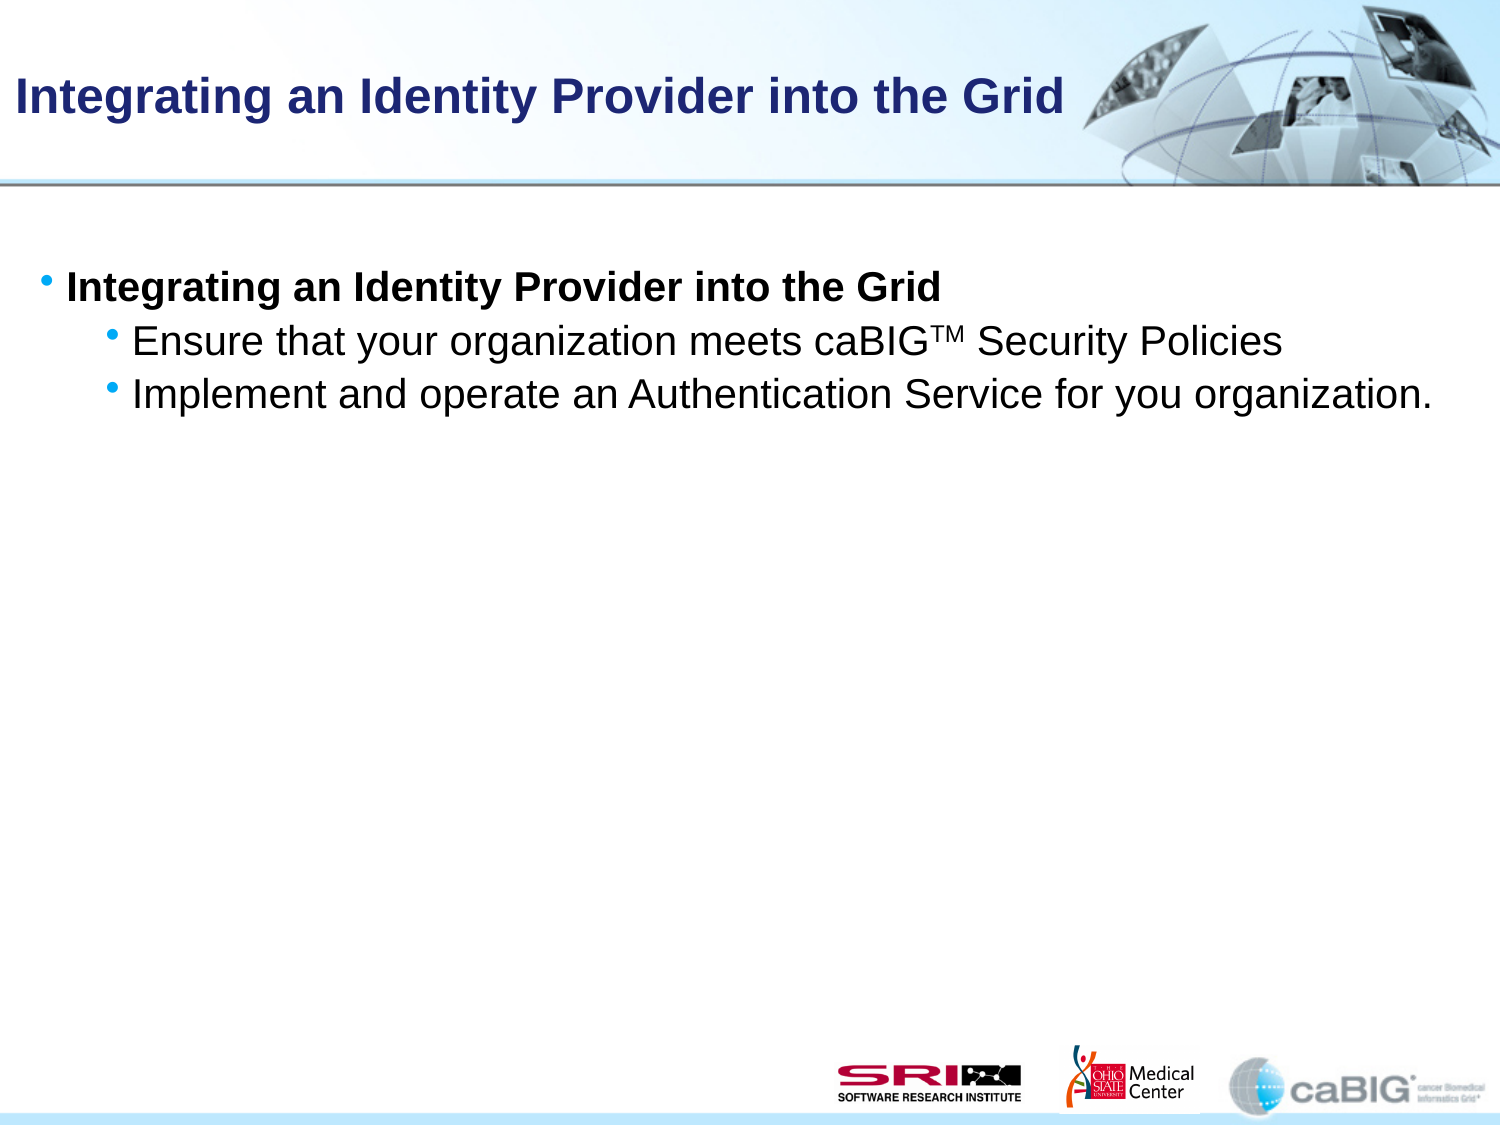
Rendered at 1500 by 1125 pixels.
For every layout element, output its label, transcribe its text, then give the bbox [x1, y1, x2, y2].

title Integrating an Identity Provider into the Grid [0, 0, 1126, 188]
picture [0, 0, 1500, 1125]
list Integrating an Identity Provider into the Grid Ensure that your organization meets caBIGTM Security Policies Implement and operate an Authentication Service for you organization. [24, 199, 1463, 1004]
